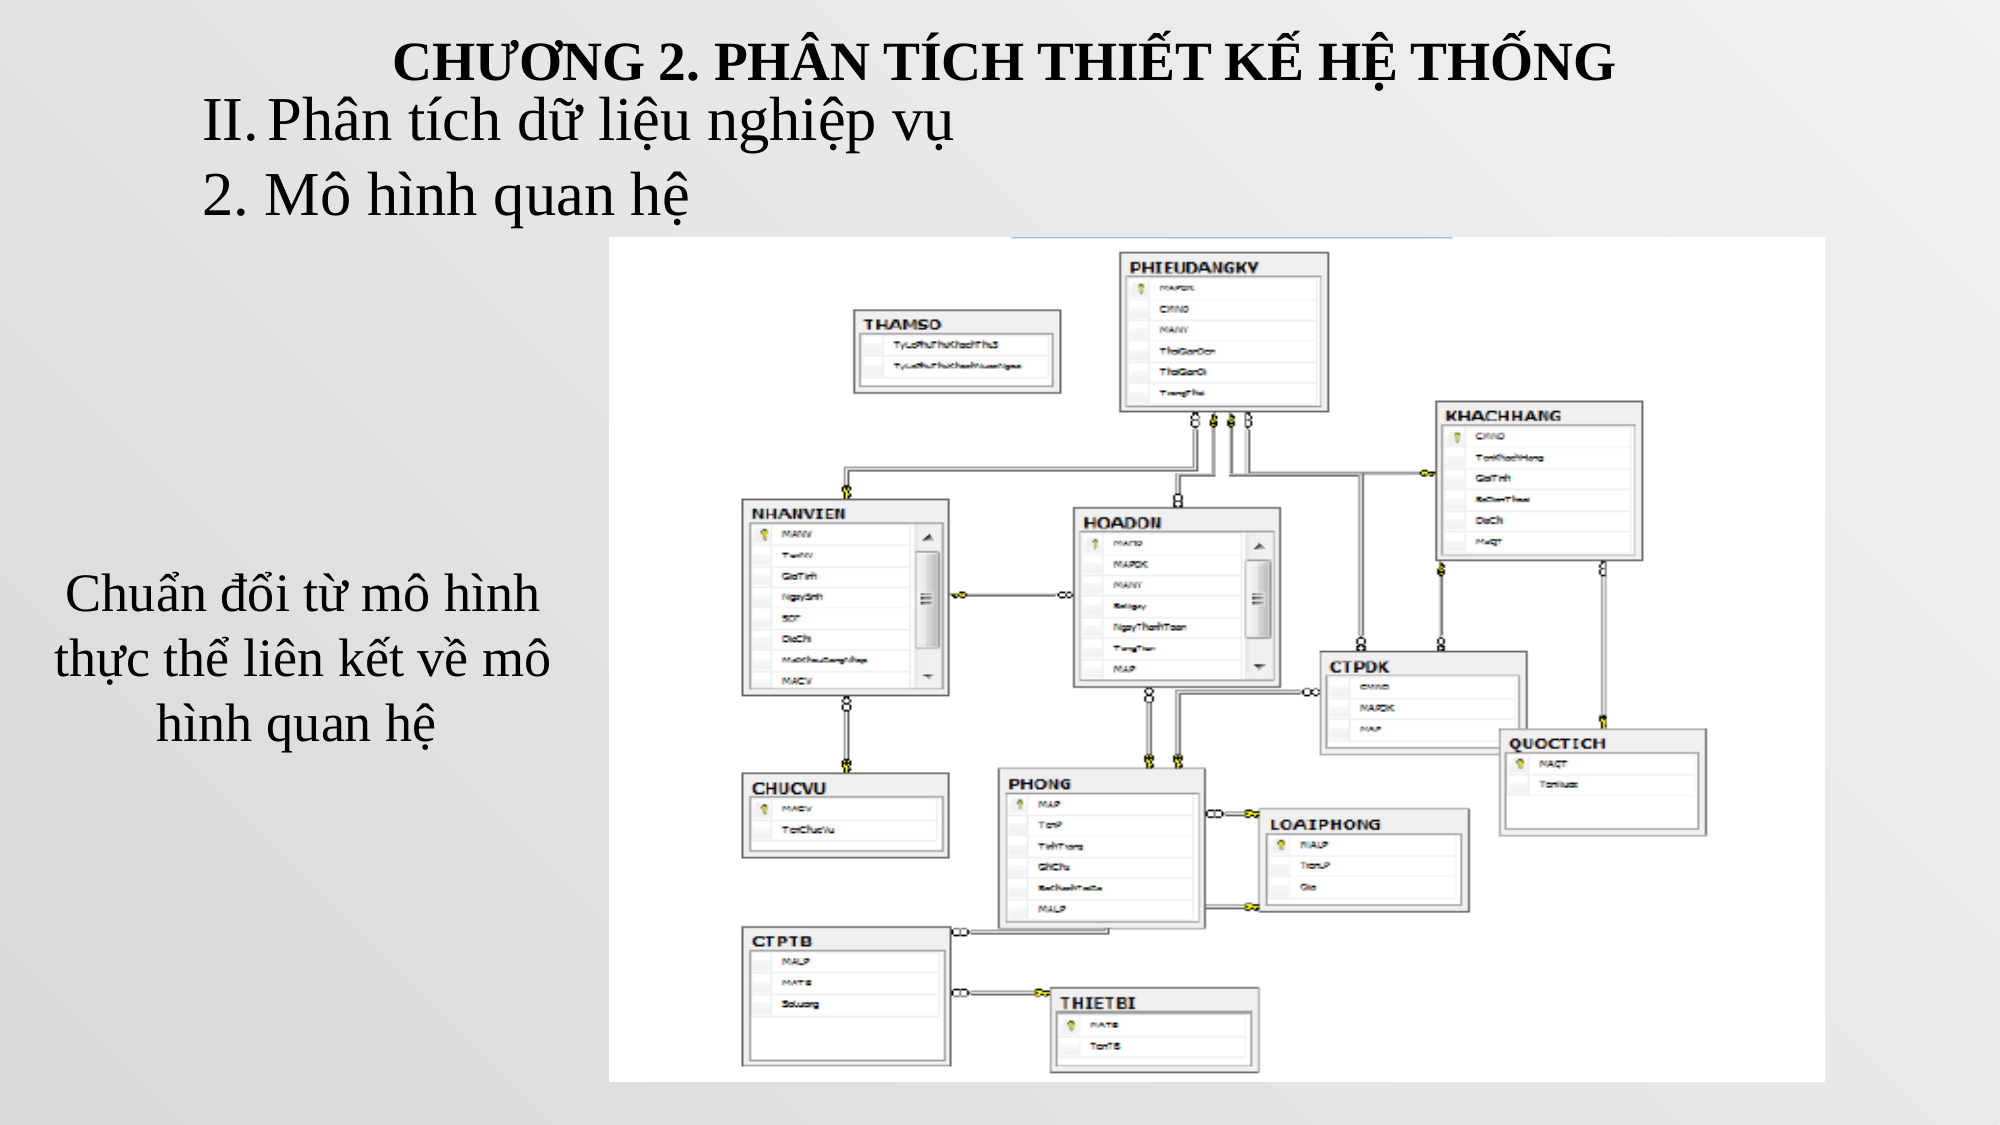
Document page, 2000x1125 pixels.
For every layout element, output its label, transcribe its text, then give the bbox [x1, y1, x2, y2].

list CHƯƠNG 2. PHÂN TÍCH THIẾT KẾ HỆ THỐNG [199, 24, 1825, 100]
text_box Chuẩn đổi từ mô hình thực thể liên kết về mô hình quan hệ [0, 549, 609, 760]
picture [609, 237, 1825, 1082]
text_box Phân tích dữ liệu nghiệp vụ 2. Mô hình quan hệ [187, 70, 1488, 236]
